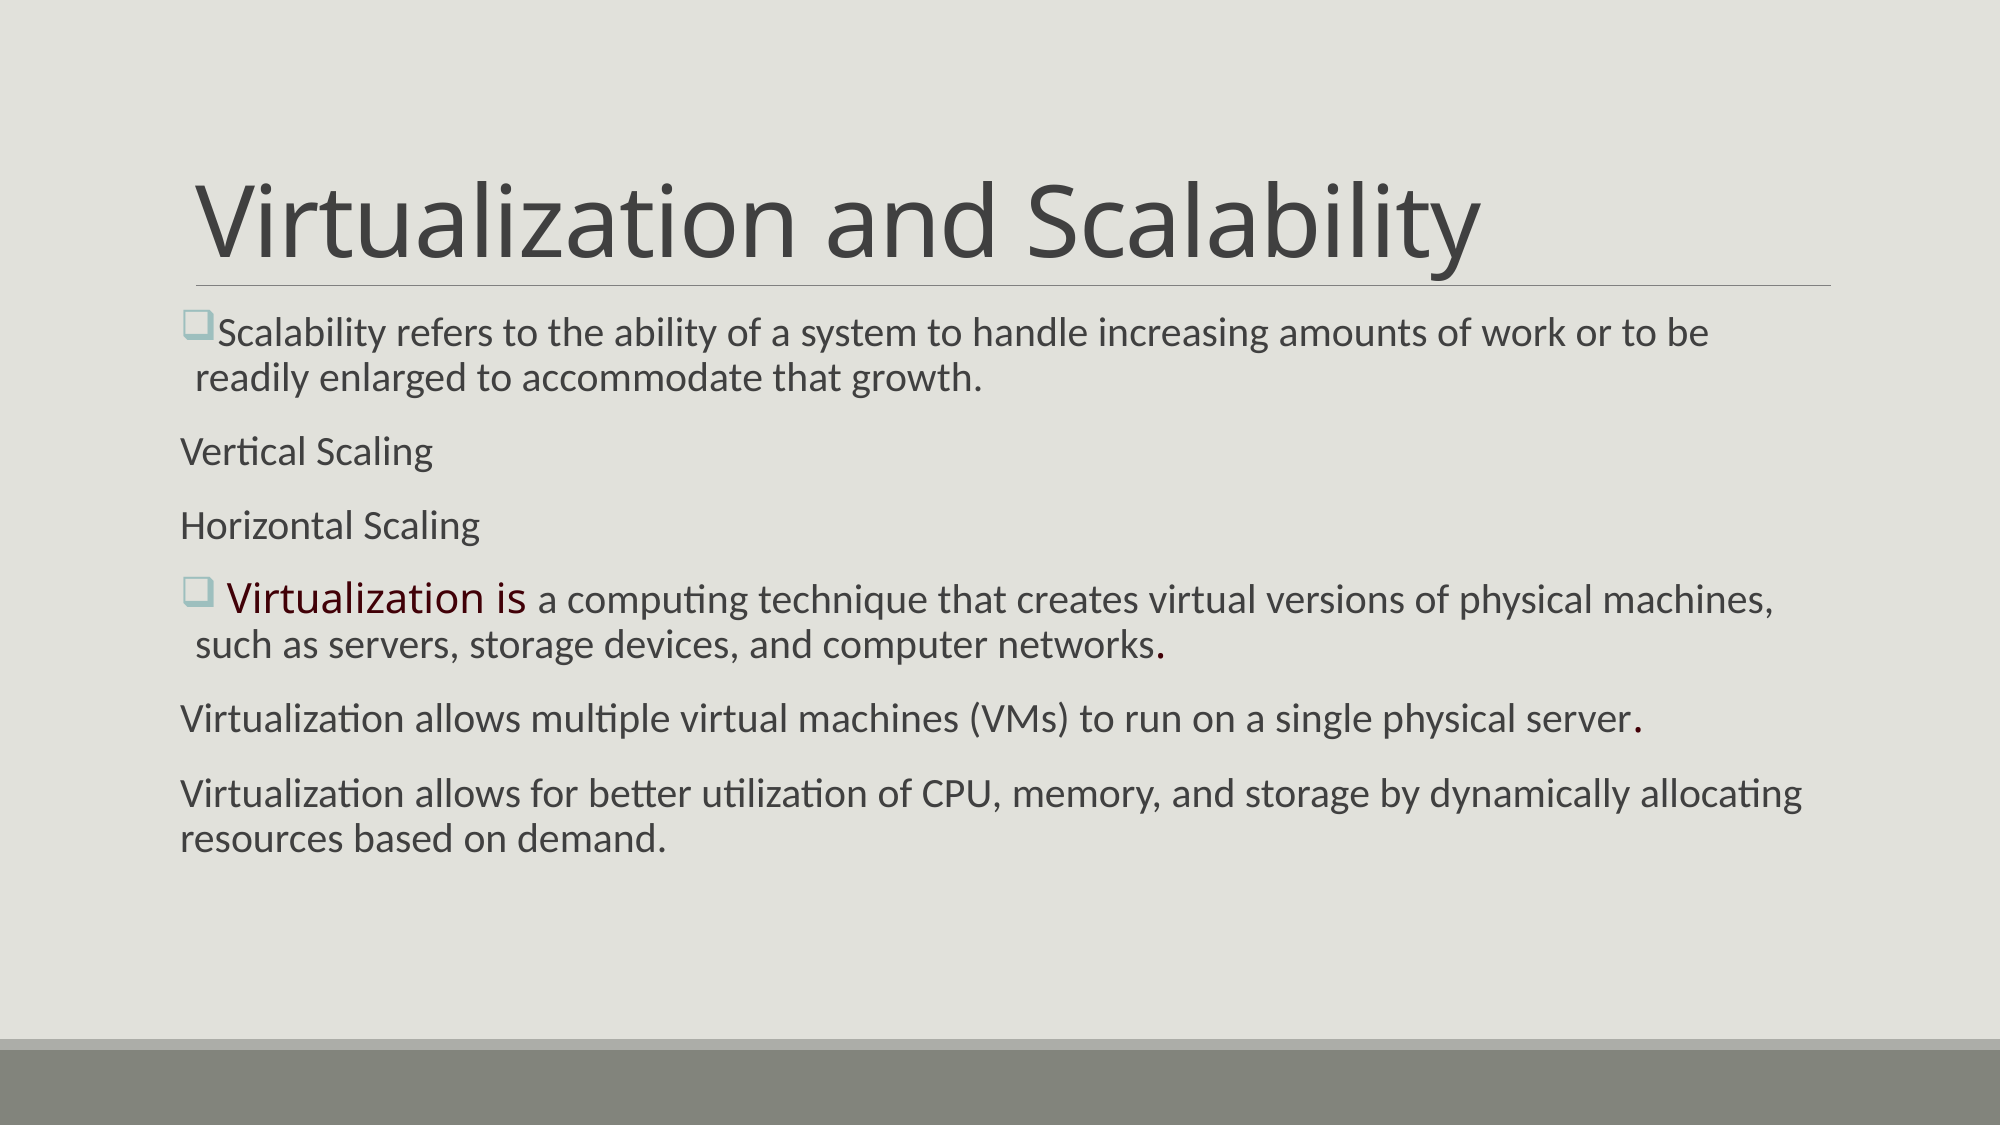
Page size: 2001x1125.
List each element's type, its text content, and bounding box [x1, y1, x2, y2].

title Virtualization and Scalability [180, 47, 1830, 285]
list Scalability refers to the ability of a system to handle increasing amounts of work or to be readily enlarged to accommodate that growth. Vertical Scaling Horizontal Scaling Virtualization is a computing technique that creates virtual versions of physical machines, such as servers, storage devices, and computer networks. Virtualization allows multiple virtual machines (VMs) to run on a single physical server. Virtualization allows for better utilization of CPU, memory, and storage by dynamically allocating resources based on demand. [180, 302, 1830, 963]
